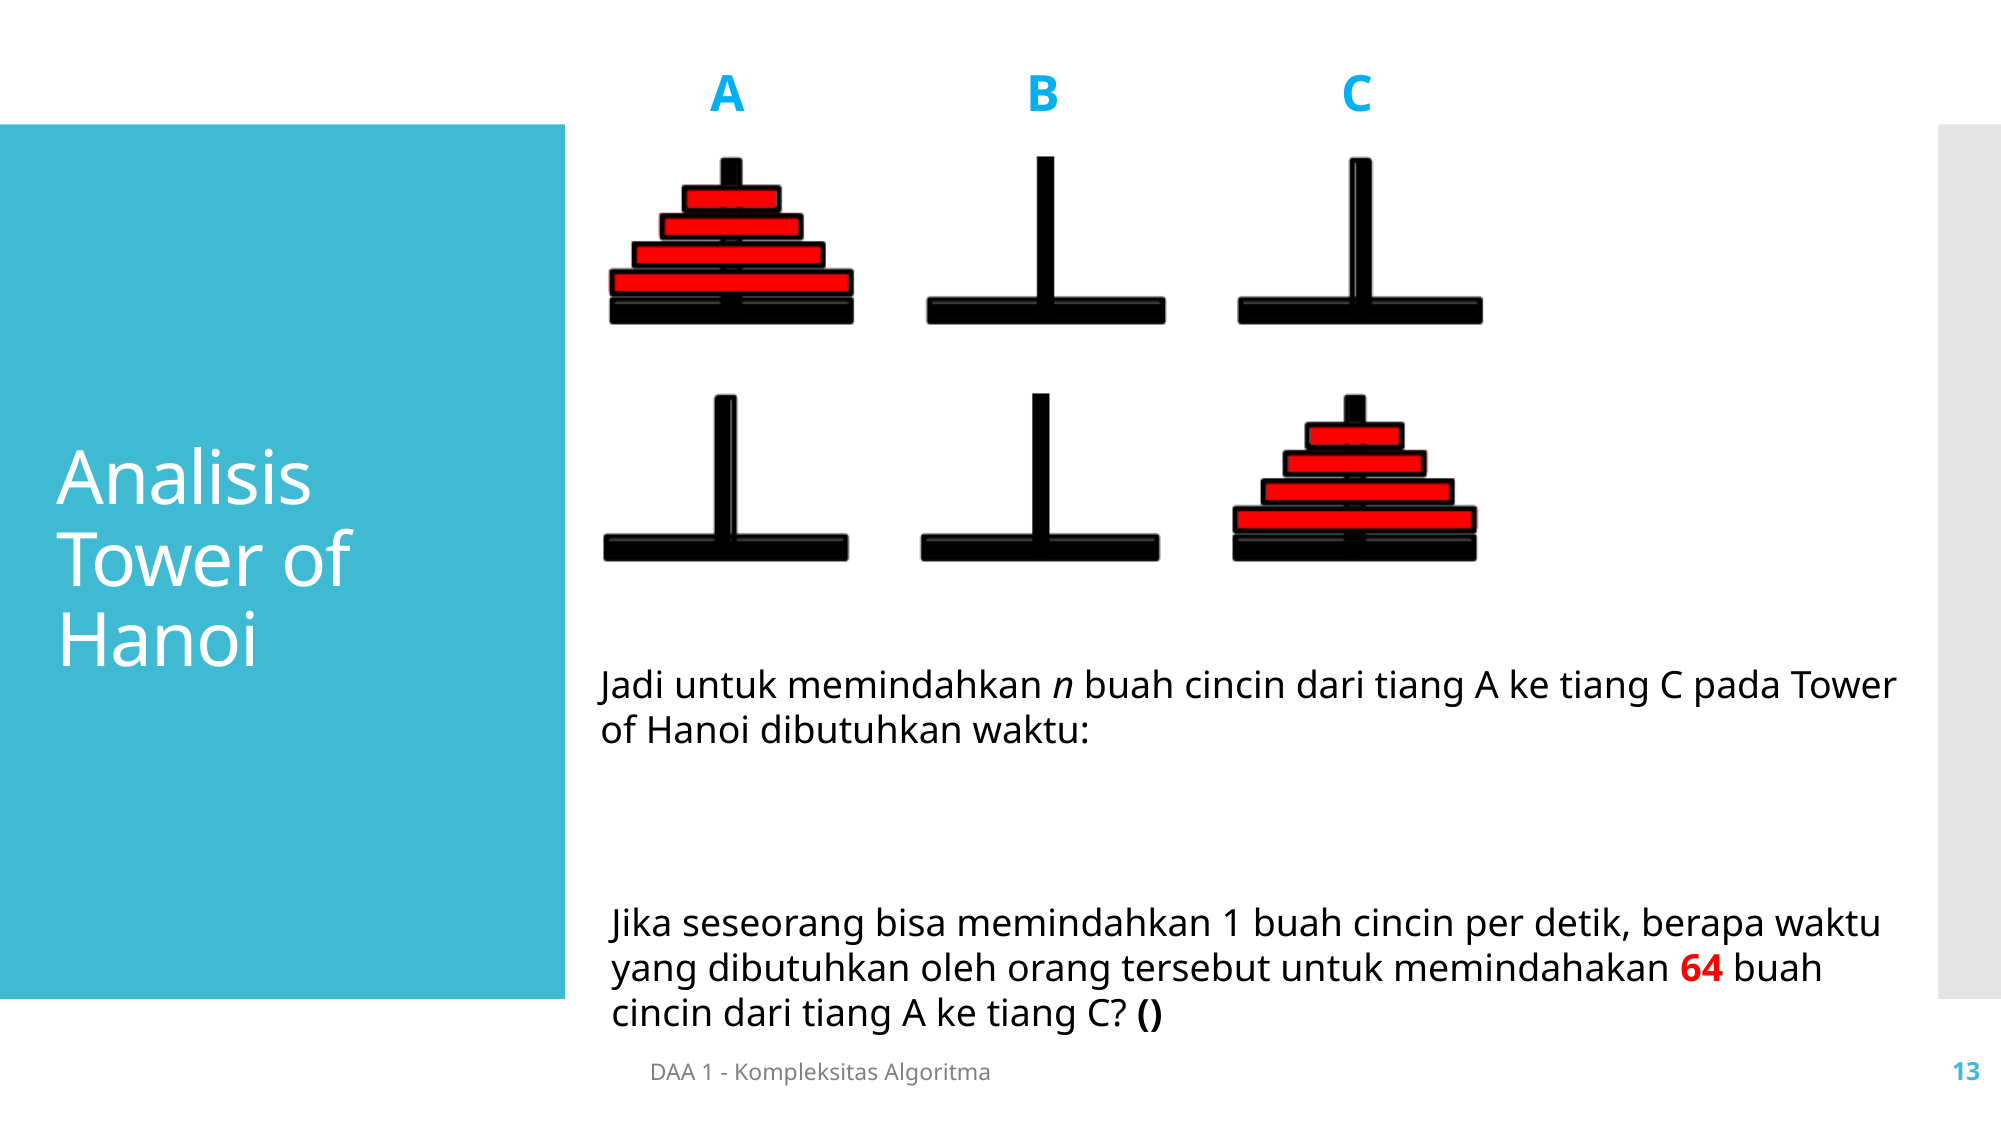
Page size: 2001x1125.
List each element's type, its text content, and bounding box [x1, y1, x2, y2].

title Analisis Tower of Hanoi [41, 184, 525, 940]
slide_number 13 [1744, 1042, 1996, 1103]
picture [596, 152, 1491, 325]
text_box B [1011, 54, 1076, 130]
text_box A [695, 54, 760, 130]
text_box C [1326, 54, 1388, 130]
footer DAA 1 - Kompleksitas Algoritma [634, 1042, 1605, 1103]
picture [596, 389, 1491, 562]
